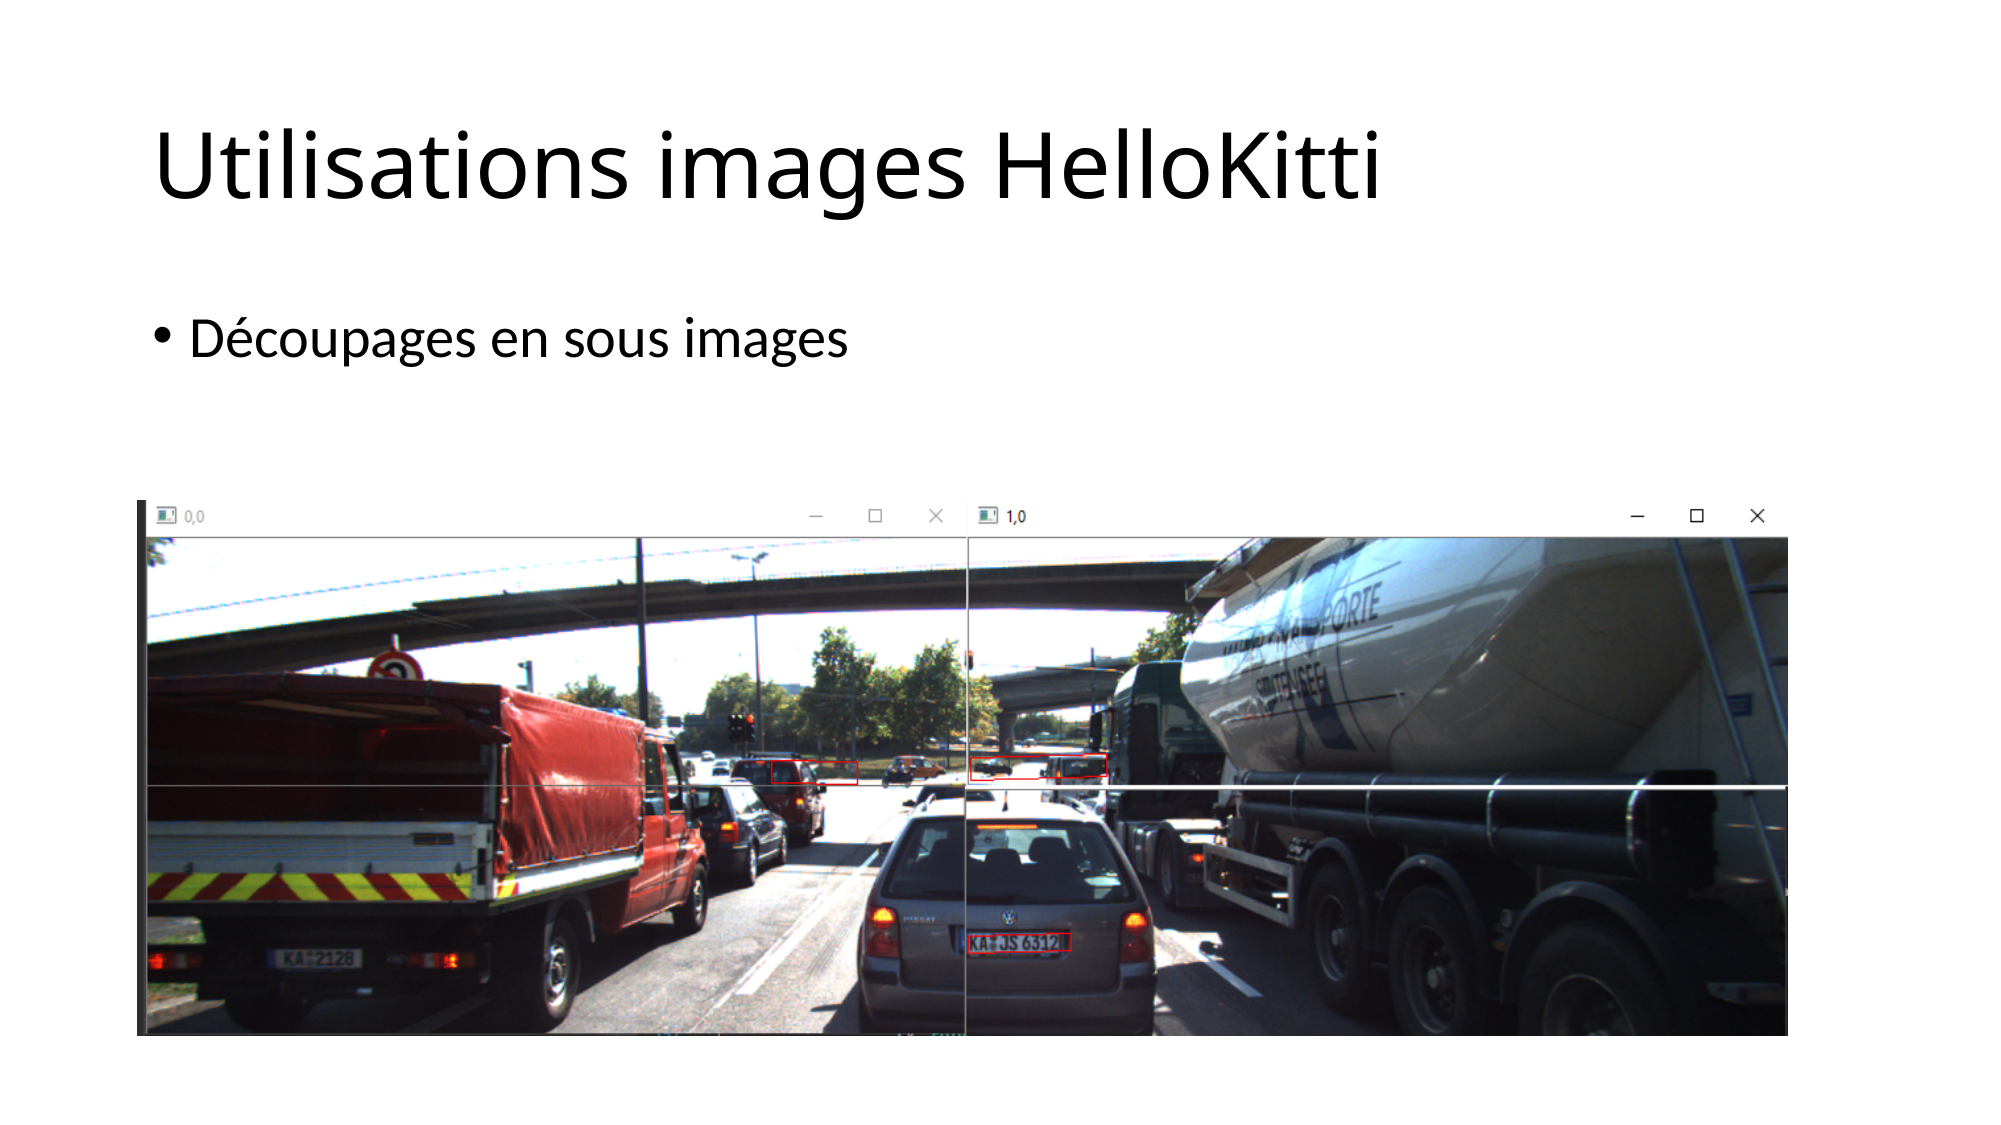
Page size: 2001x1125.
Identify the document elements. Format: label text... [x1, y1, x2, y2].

picture [137, 500, 1788, 1036]
list Découpages en sous images [137, 299, 1863, 1014]
title Utilisations images HelloKitti [137, 59, 1863, 278]
